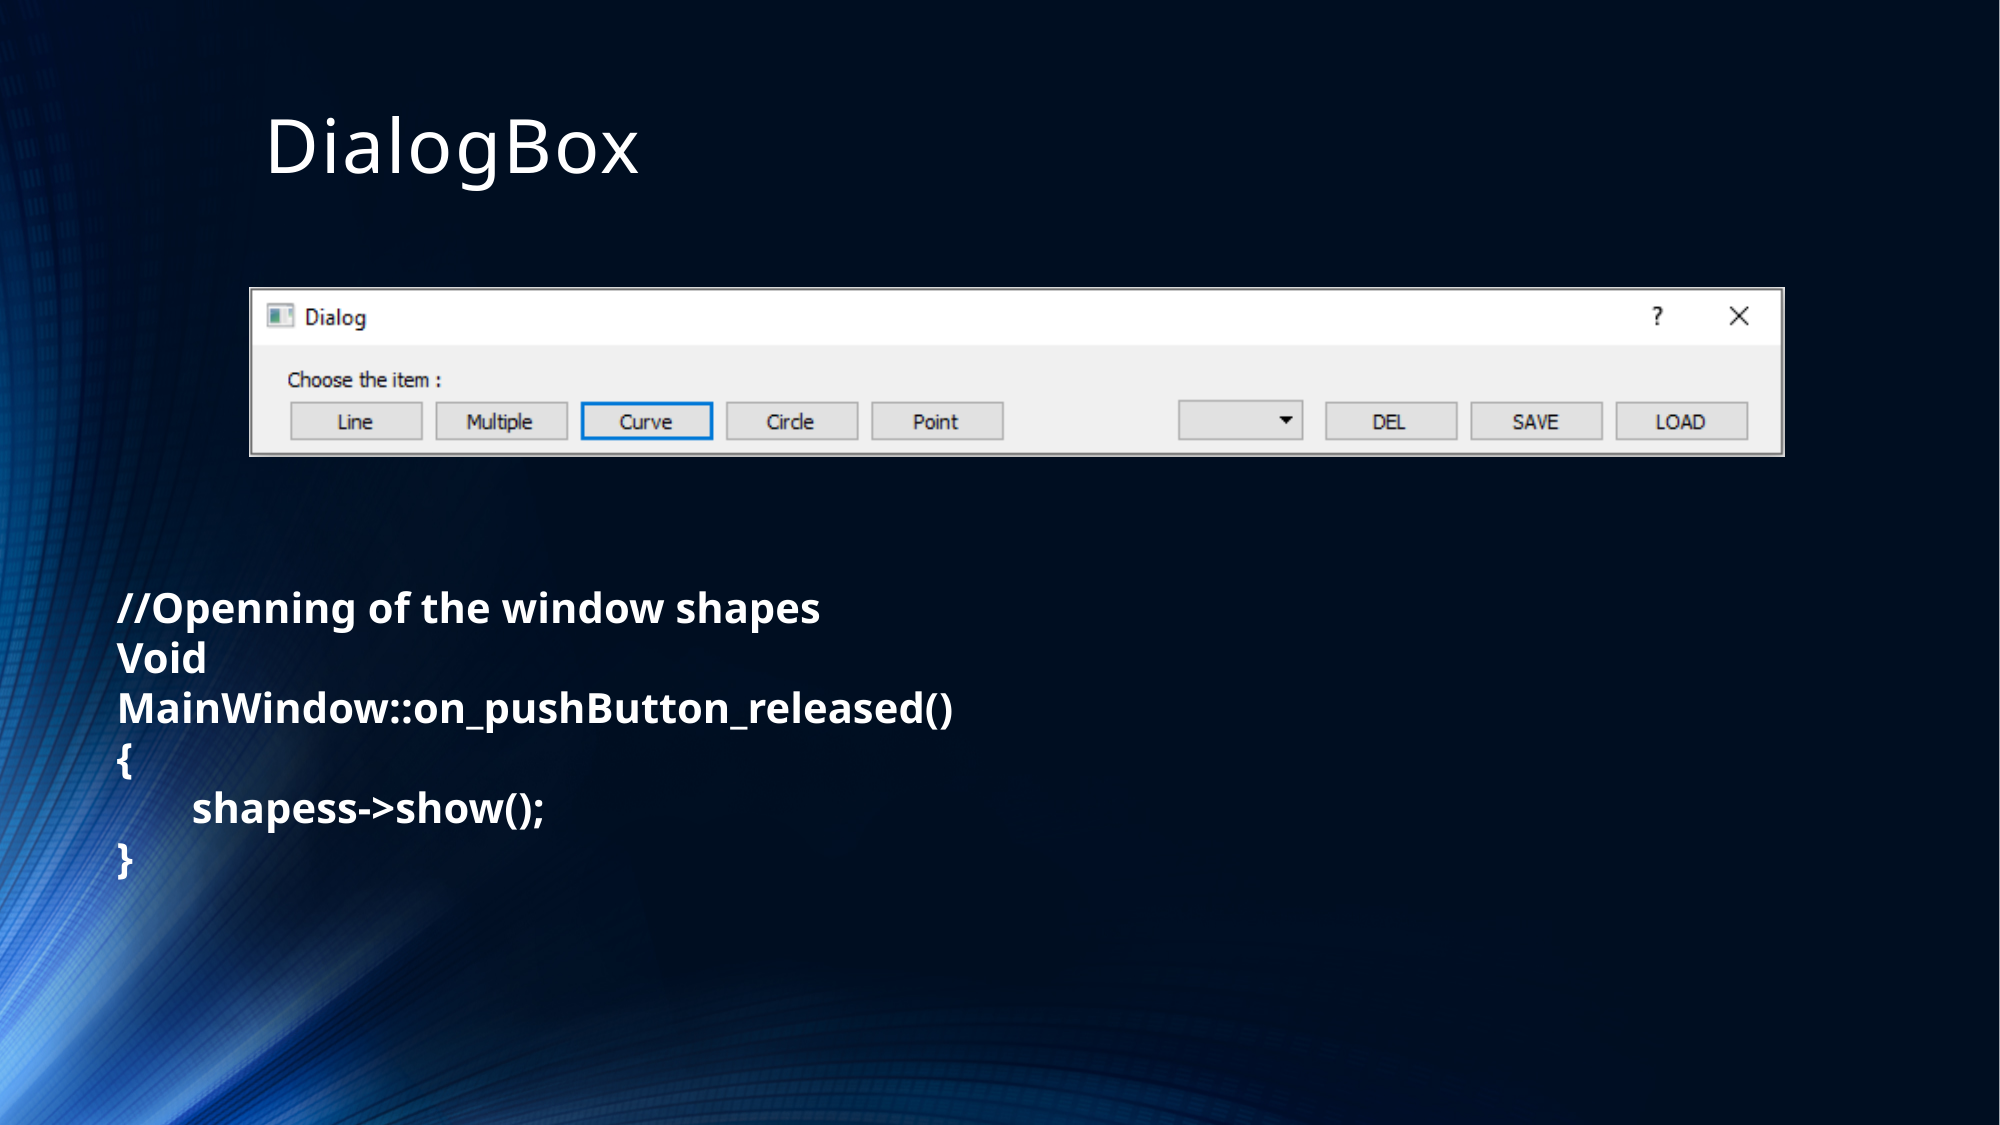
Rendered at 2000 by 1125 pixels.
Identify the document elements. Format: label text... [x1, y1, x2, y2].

picture [0, 0, 2000, 1125]
title DialogBox [249, 62, 1750, 287]
text_box //Openning of the window shapes Void MainWindow::on_pushButton_released() { shapess->show(); } [101, 574, 977, 890]
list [249, 287, 1785, 457]
